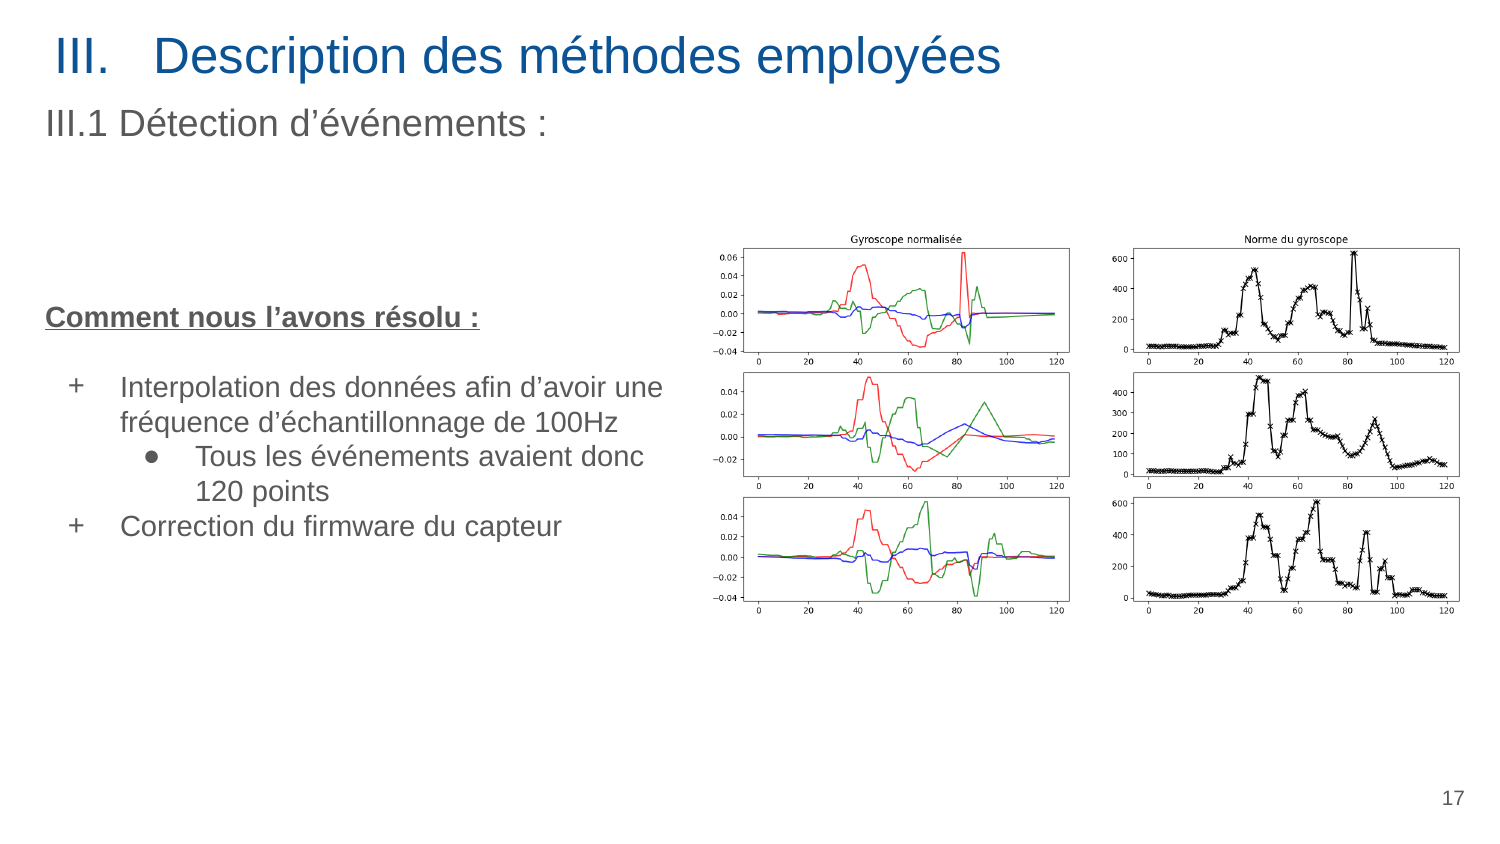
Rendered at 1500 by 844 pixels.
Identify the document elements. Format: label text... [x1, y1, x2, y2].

title III. Description des méthodes employées [0, 7, 1438, 100]
text_box Comment nous l’avons résolu : Interpolation des données afin d’avoir une fréquence d’échantillonnage de 100Hz Tous les événements avaient donc 120 points Correction du firmware du capteur [30, 282, 684, 558]
slide_number 17 [1389, 764, 1480, 830]
picture [689, 192, 1486, 651]
title III.1 Détection d’événements : [30, 100, 1409, 176]
